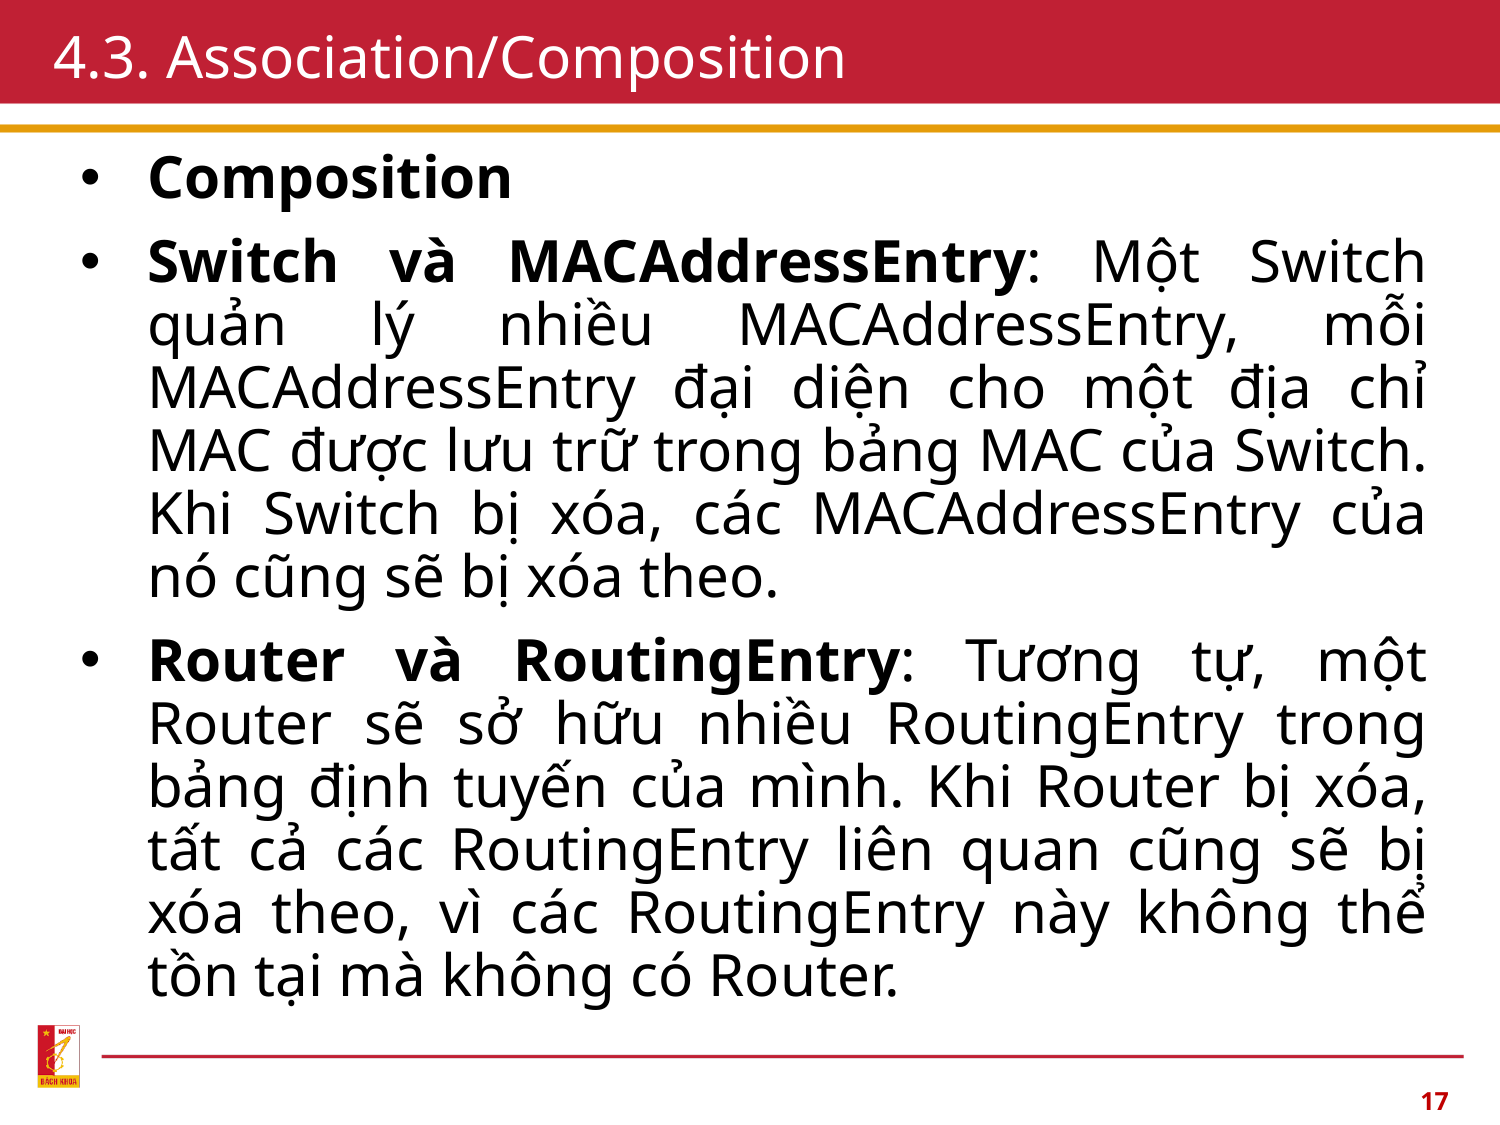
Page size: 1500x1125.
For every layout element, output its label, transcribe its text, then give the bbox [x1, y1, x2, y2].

title 4.3. Association/Composition [38, 12, 1462, 87]
list Composition Switch và MACAddressEntry: Một Switch quản lý nhiều MACAddressEntry, mỗi MACAddressEntry đại diện cho một địa chỉ MAC được lưu trữ trong bảng MAC của Switch. Khi Switch bị xóa, các MACAddressEntry của nó cũng sẽ bị xóa theo. Router và RoutingEntry: Tương tự, một Router sẽ sở hữu nhiều RoutingEntry trong bảng định tuyến của mình. Khi Router bị xóa, tất cả các RoutingEntry liên quan cũng sẽ bị xóa theo, vì các RoutingEntry này không thể tồn tại mà không có Router. [57, 141, 1443, 984]
picture [0, 0, 1500, 1125]
slide_number 17 [1126, 1078, 1464, 1125]
